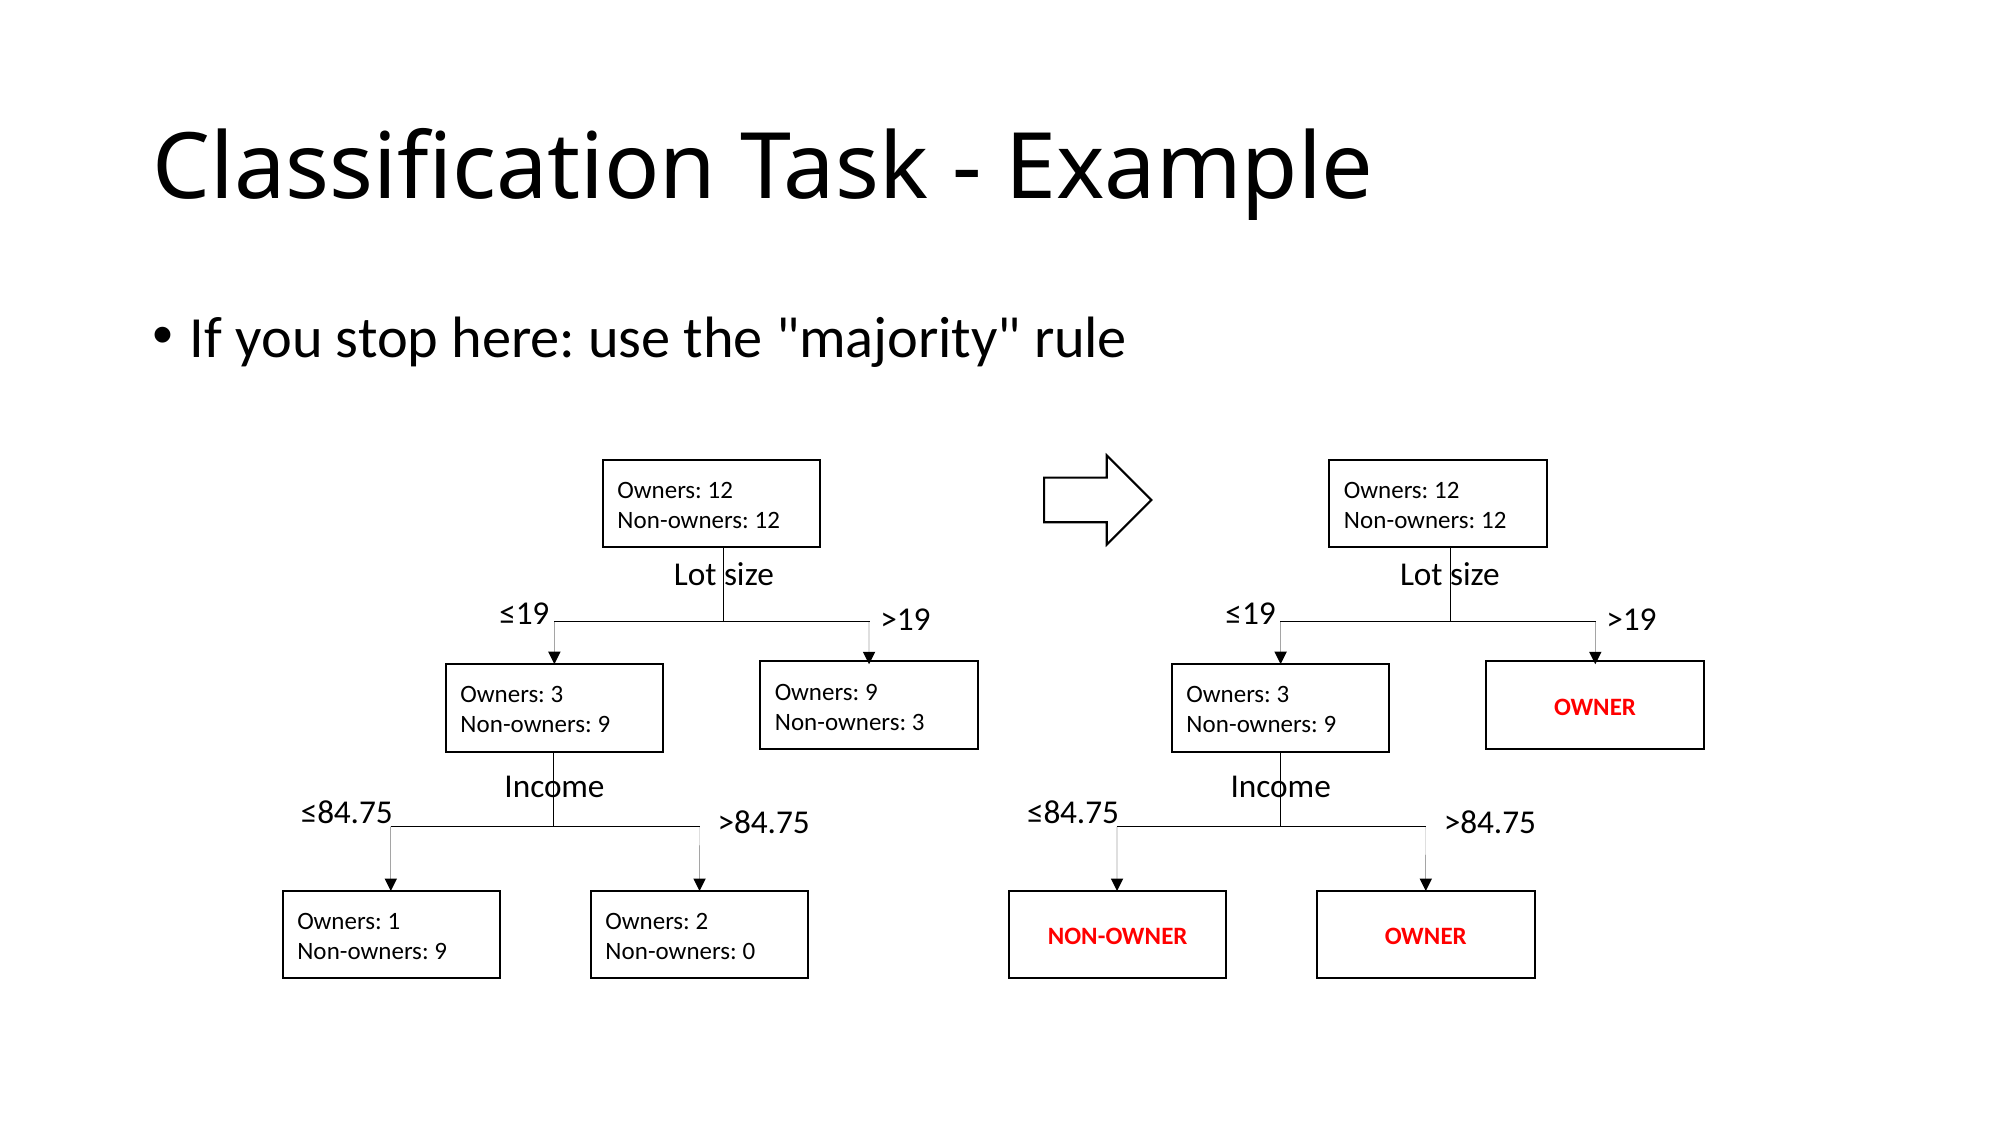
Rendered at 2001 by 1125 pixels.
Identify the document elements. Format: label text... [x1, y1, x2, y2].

text_box [1105, 452, 1112, 459]
title Classification Task - Example [137, 59, 1863, 278]
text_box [249, 459, 976, 979]
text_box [976, 459, 1729, 979]
list If you stop here: use the "majority" rule [137, 299, 1863, 1014]
